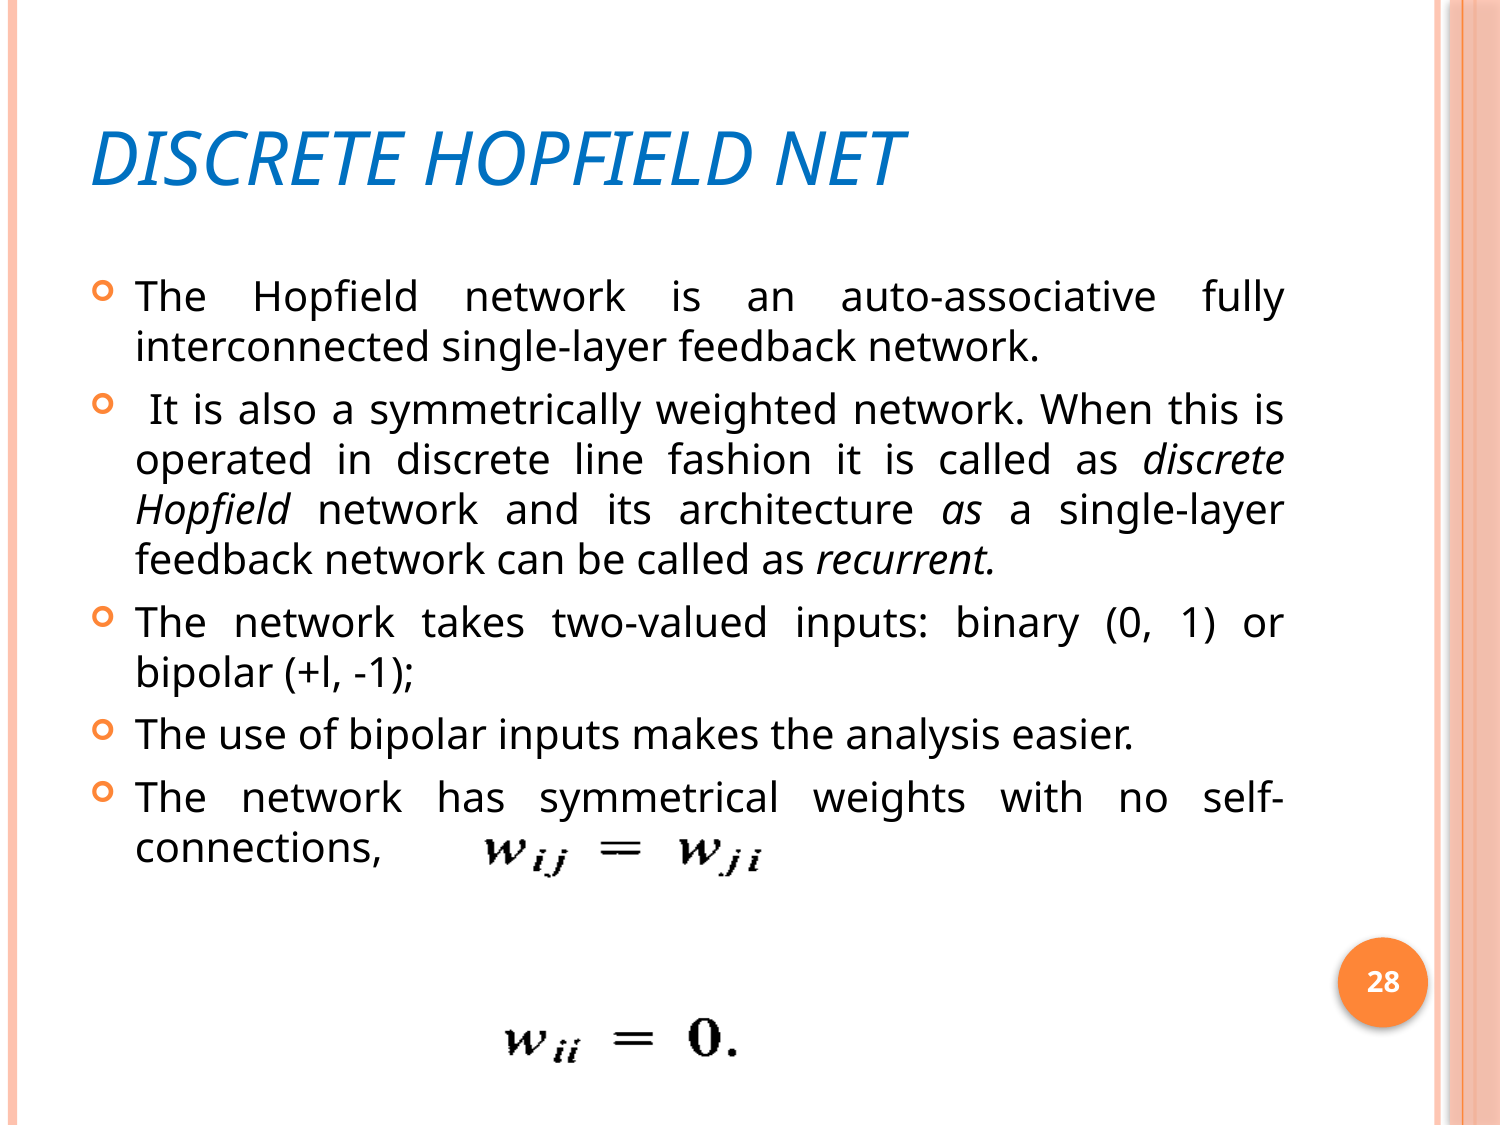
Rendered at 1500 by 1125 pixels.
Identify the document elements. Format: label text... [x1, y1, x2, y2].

list The Hopfield network is an auto-associative fully interconnected single-layer feedback network. It is also a symmetrically weighted network. When this is operated in discrete line fashion it is called as discrete Hopfield network and its architecture as a single-layer feedback network can be called as recurrent. The network takes two-valued inputs: binary (0, 1) or bipolar (+l, -1); The use of bipolar inputs makes the analysis easier. The network has symmetrical weights with no self-connections, [75, 262, 1300, 1062]
slide_number 28 [1333, 940, 1434, 1027]
title Discrete Hopfield Net [75, 75, 1425, 209]
picture [474, 824, 763, 1101]
